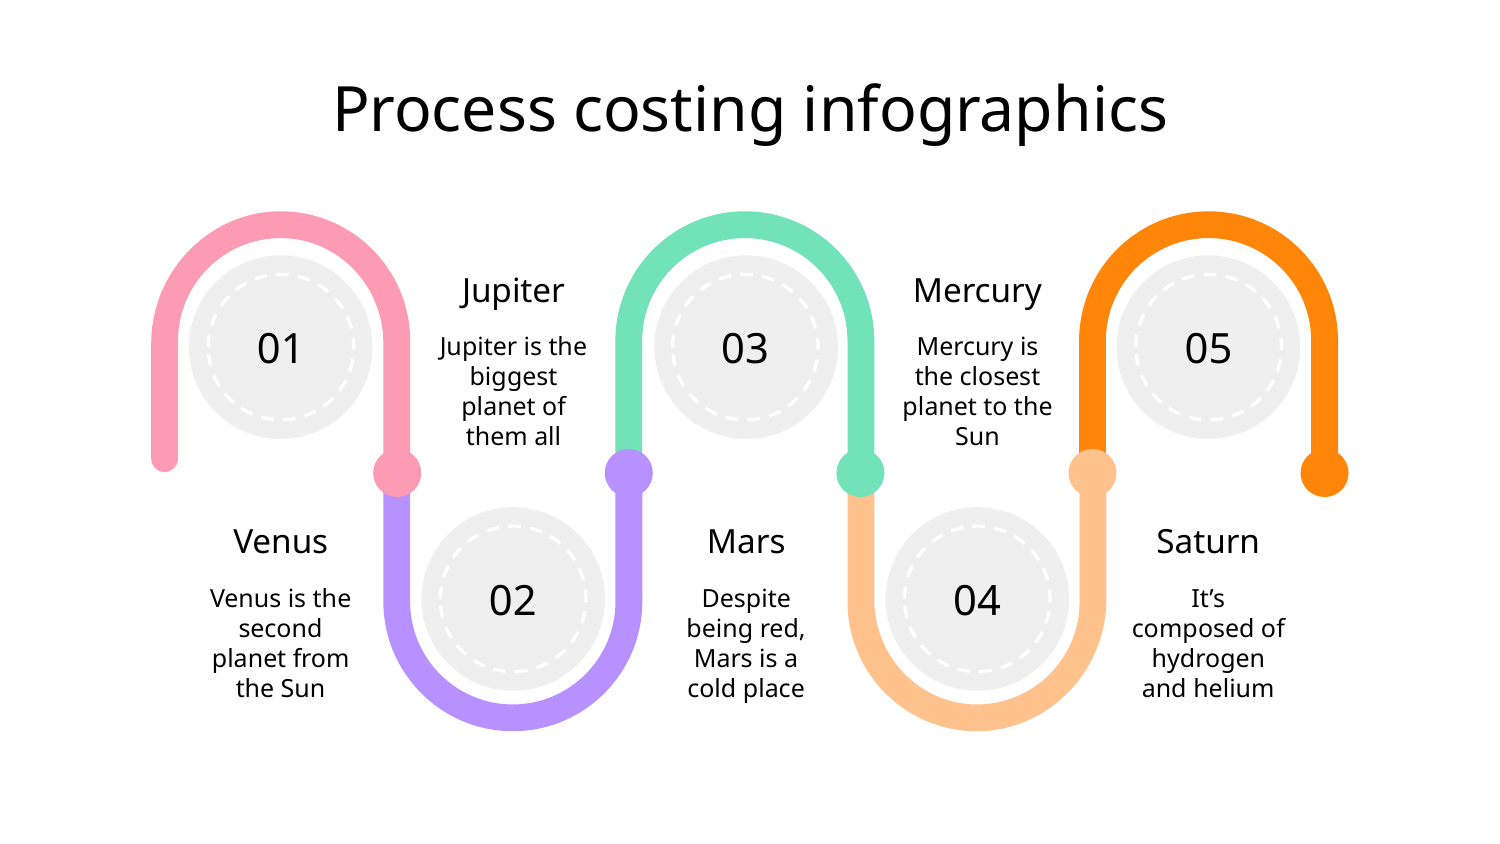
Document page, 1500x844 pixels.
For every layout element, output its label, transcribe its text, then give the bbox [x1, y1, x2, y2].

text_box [650, 255, 842, 685]
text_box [1113, 255, 1304, 685]
title Process costing infographics [75, 67, 1427, 146]
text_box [185, 255, 377, 685]
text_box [882, 261, 1073, 692]
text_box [151, 211, 1349, 732]
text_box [418, 261, 609, 692]
